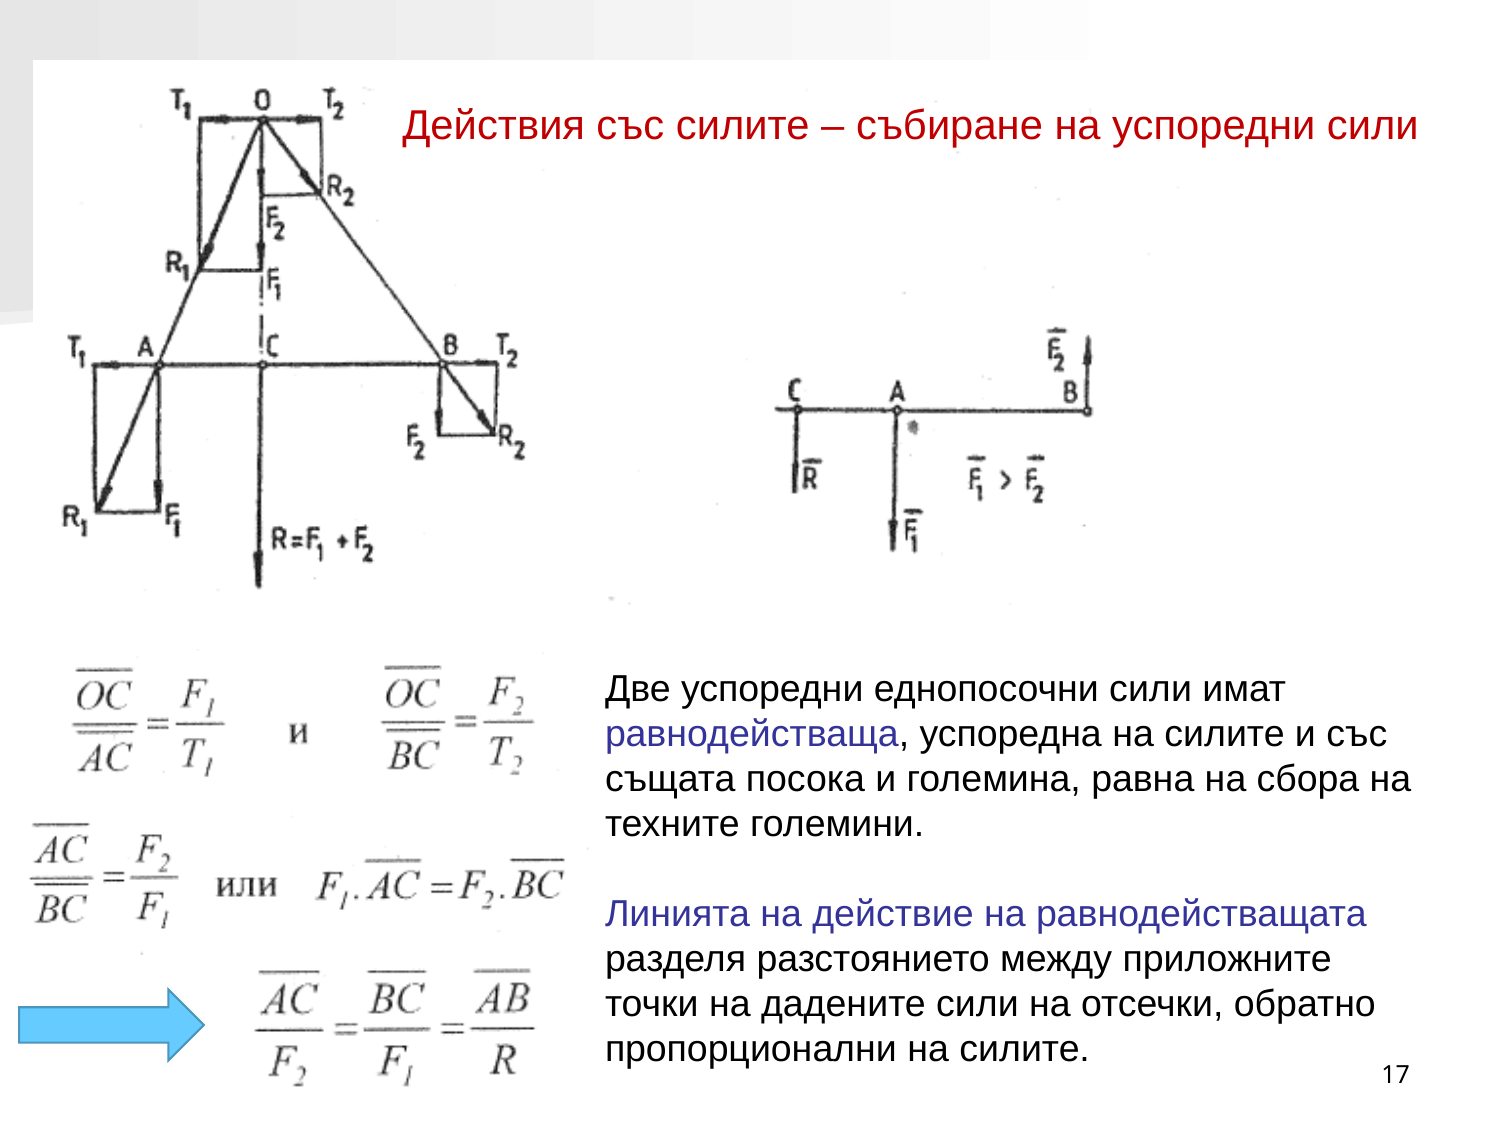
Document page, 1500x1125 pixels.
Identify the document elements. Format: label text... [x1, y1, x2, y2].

picture [33, 60, 1205, 609]
picture [57, 649, 569, 800]
text_box [18, 987, 206, 1063]
slide_number 17 [1074, 1077, 1425, 1100]
text_box Две успоредни еднопосочни сили имат равнодействаща, успоредна на силите и със същата посока и големина, равна на сбора на техните големини. Линията на действие на равнодействащата разделя разстоянието между приложните точки на дадените сили на отсечки, обратно пропорционални на силите. [590, 656, 1447, 1077]
title Действия със силите – събиране на успоредни сили [1205, 60, 1461, 186]
picture [27, 805, 591, 1123]
